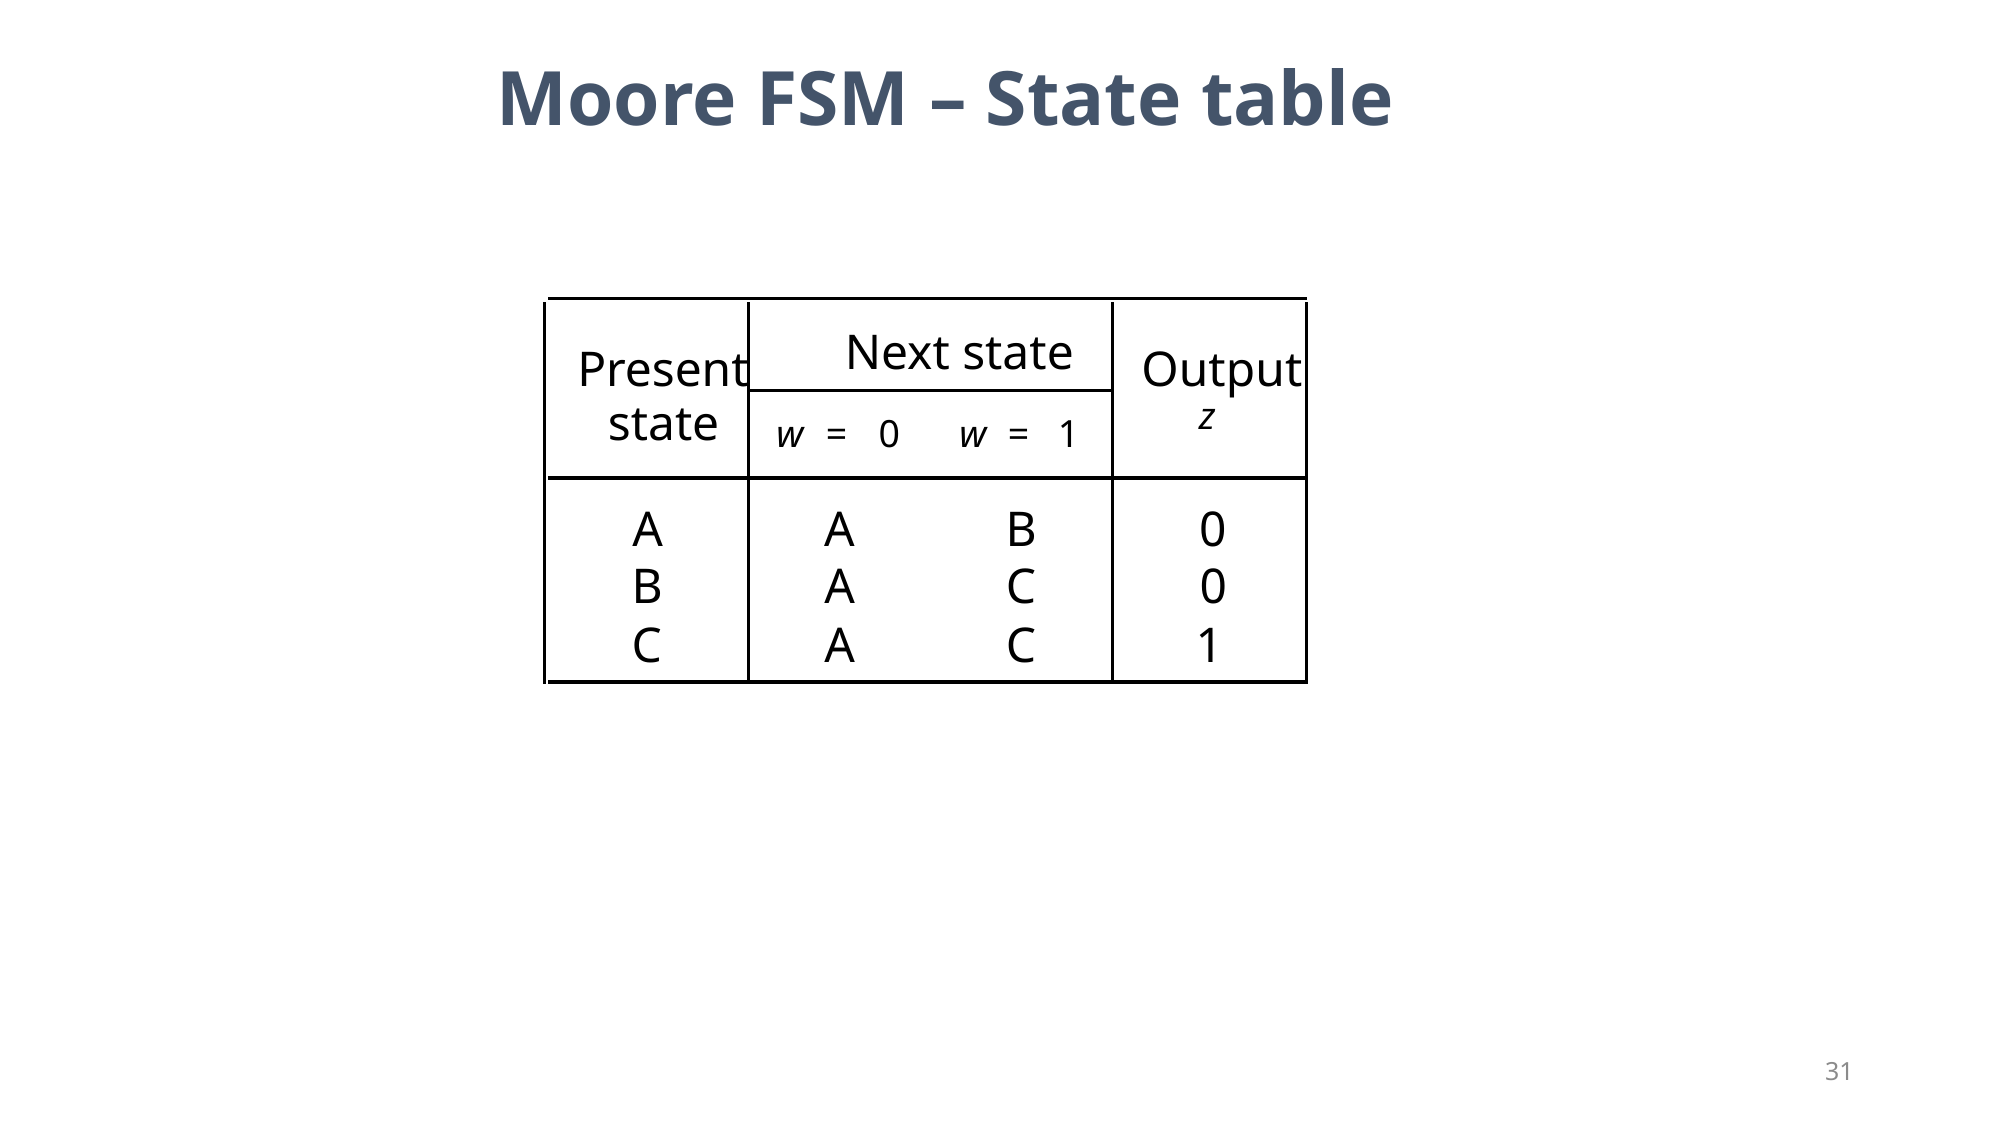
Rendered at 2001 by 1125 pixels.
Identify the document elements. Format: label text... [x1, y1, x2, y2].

text_box Moore FSM – State table [481, 42, 1837, 168]
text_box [543, 297, 1308, 684]
slide_number 31 [1418, 1040, 1869, 1101]
